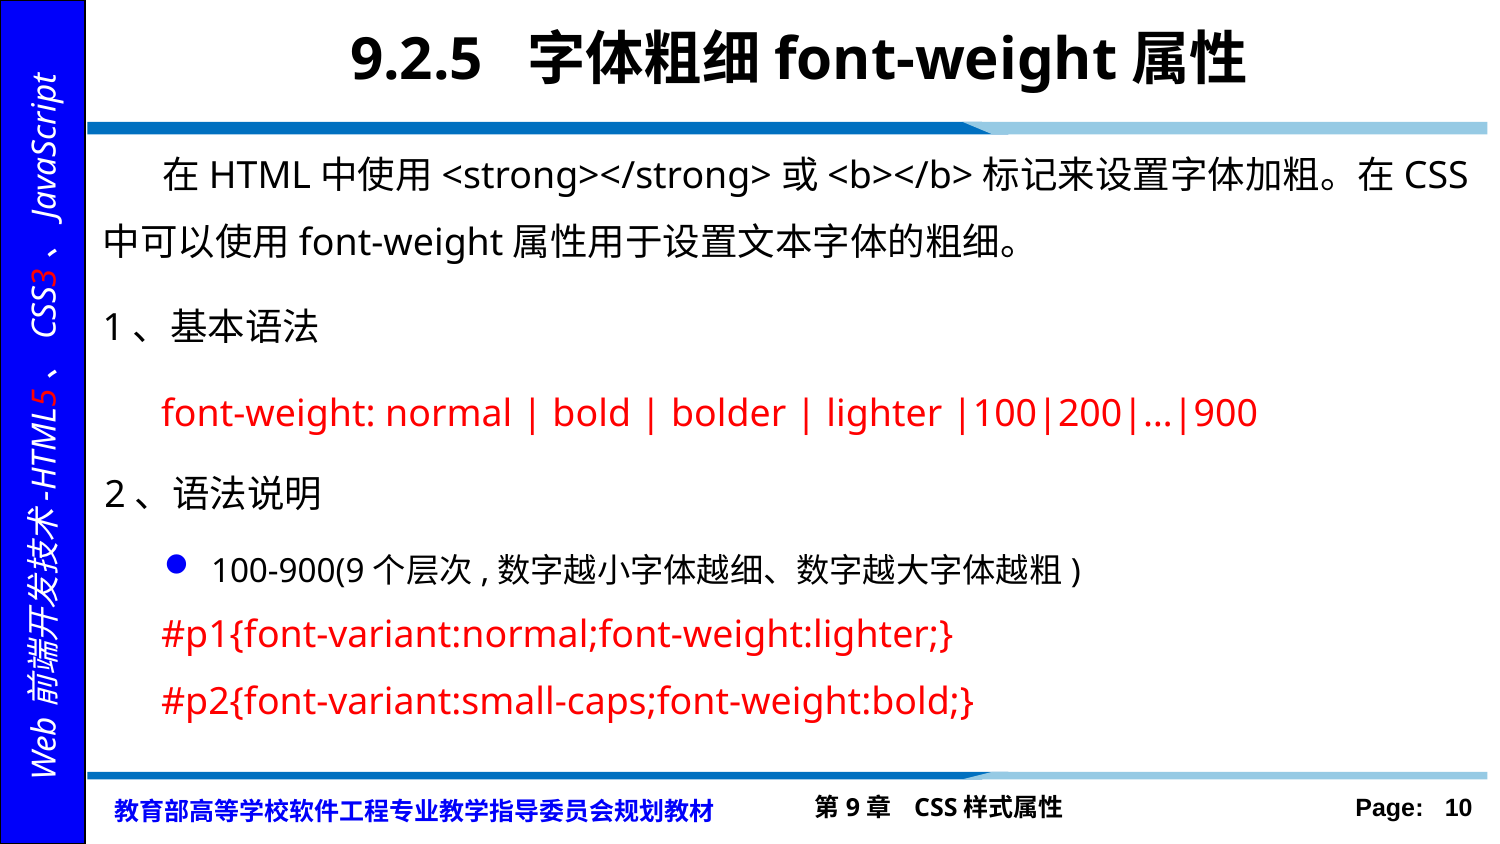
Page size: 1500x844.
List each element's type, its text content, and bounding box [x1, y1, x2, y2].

title 9.2.5 字体粗细font-weight属性 [161, 18, 1437, 95]
list 在HTML中使用<strong></strong>或<b></b>标记来设置字体加粗。在CSS中可以使用font-weight属性用于设置文本字体的粗细。 1、基本语法 font-weight: normal | bold | bolder | lighter |100|200|…|900 2、语法说明 100-900(9个层次,数字越小字体越细、数字越大字体越粗) #p1{font-variant:normal;font-weight:lighter;} #p2{font-variant:small-caps;font-weight:bold;} [86, 121, 1489, 773]
